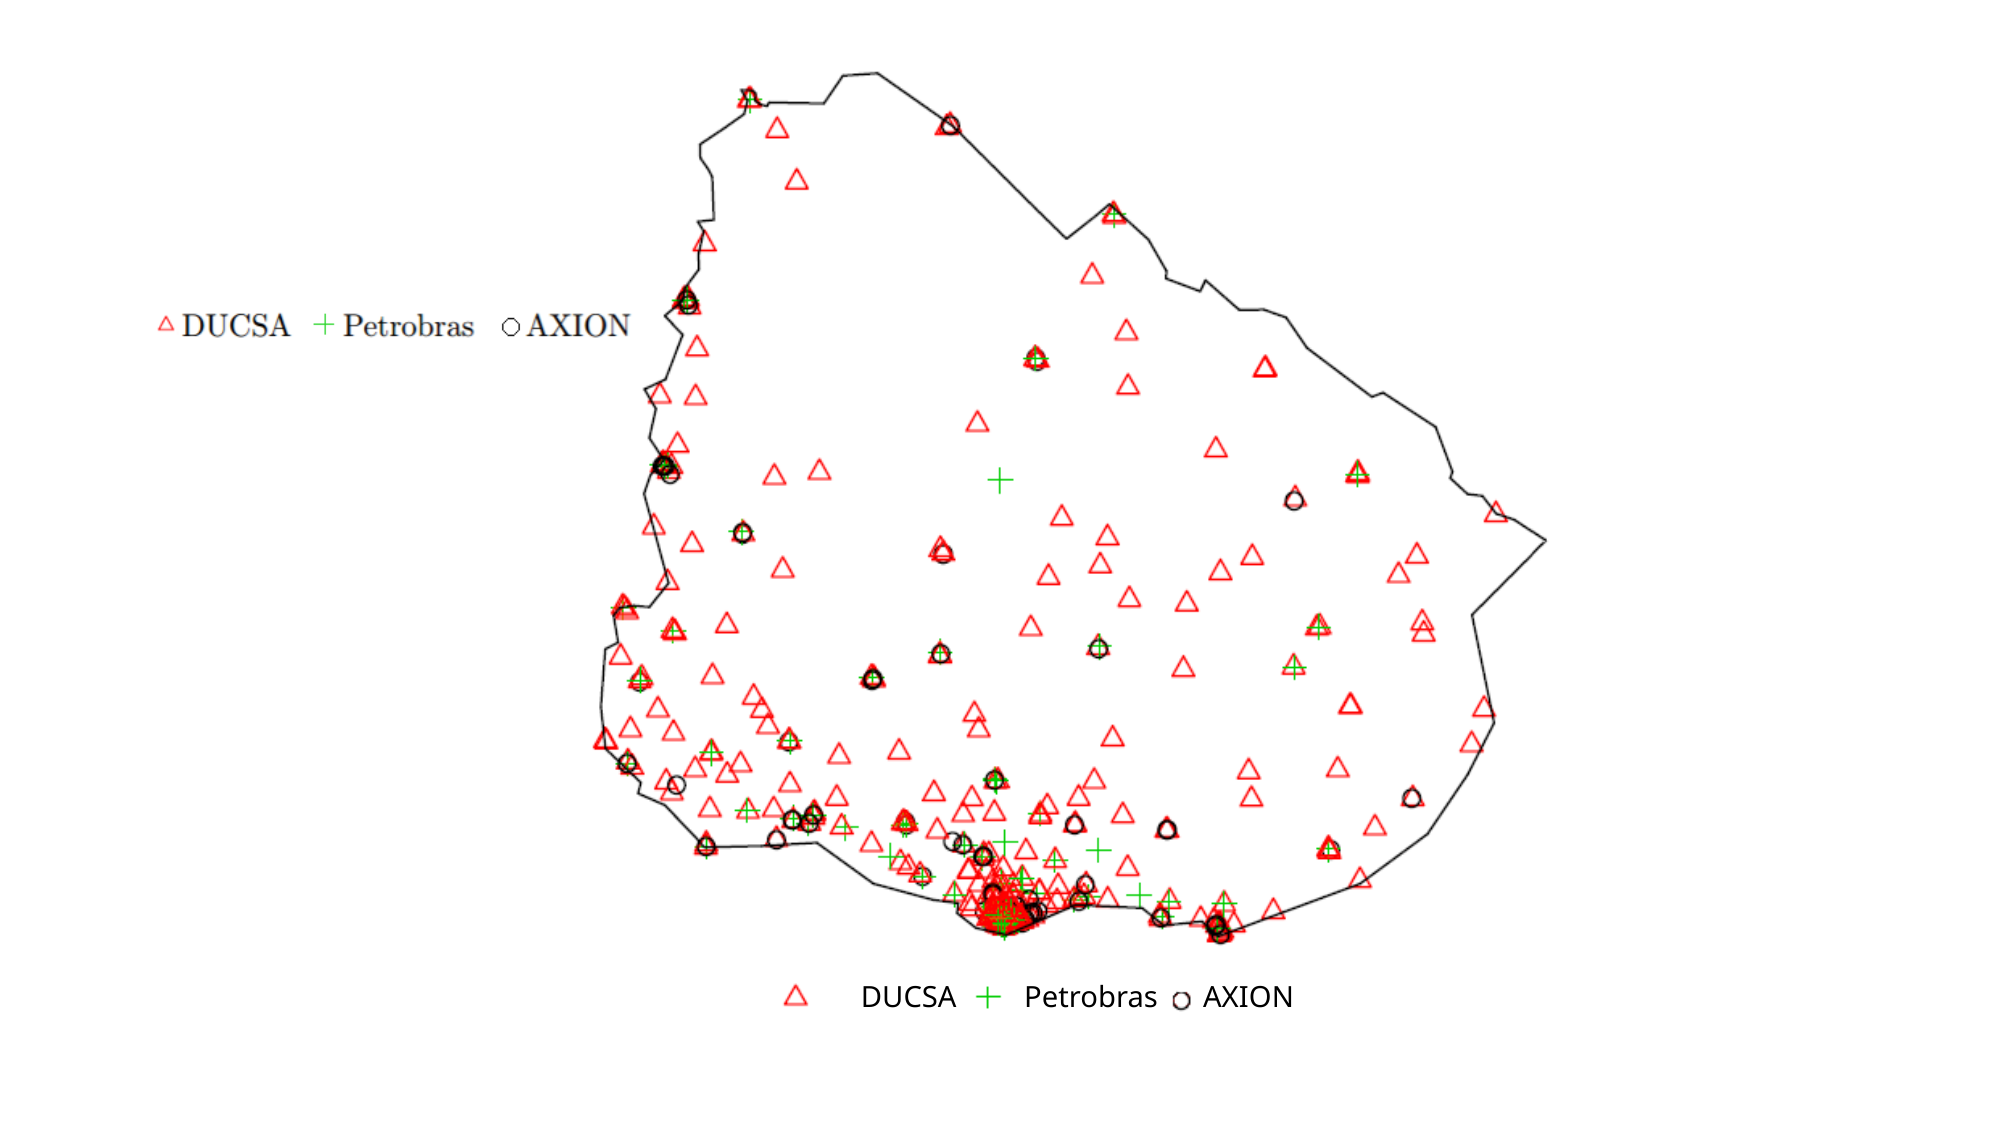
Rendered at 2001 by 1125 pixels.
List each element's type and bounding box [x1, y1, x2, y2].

text_box [770, 971, 1335, 1022]
picture [143, 44, 1576, 976]
